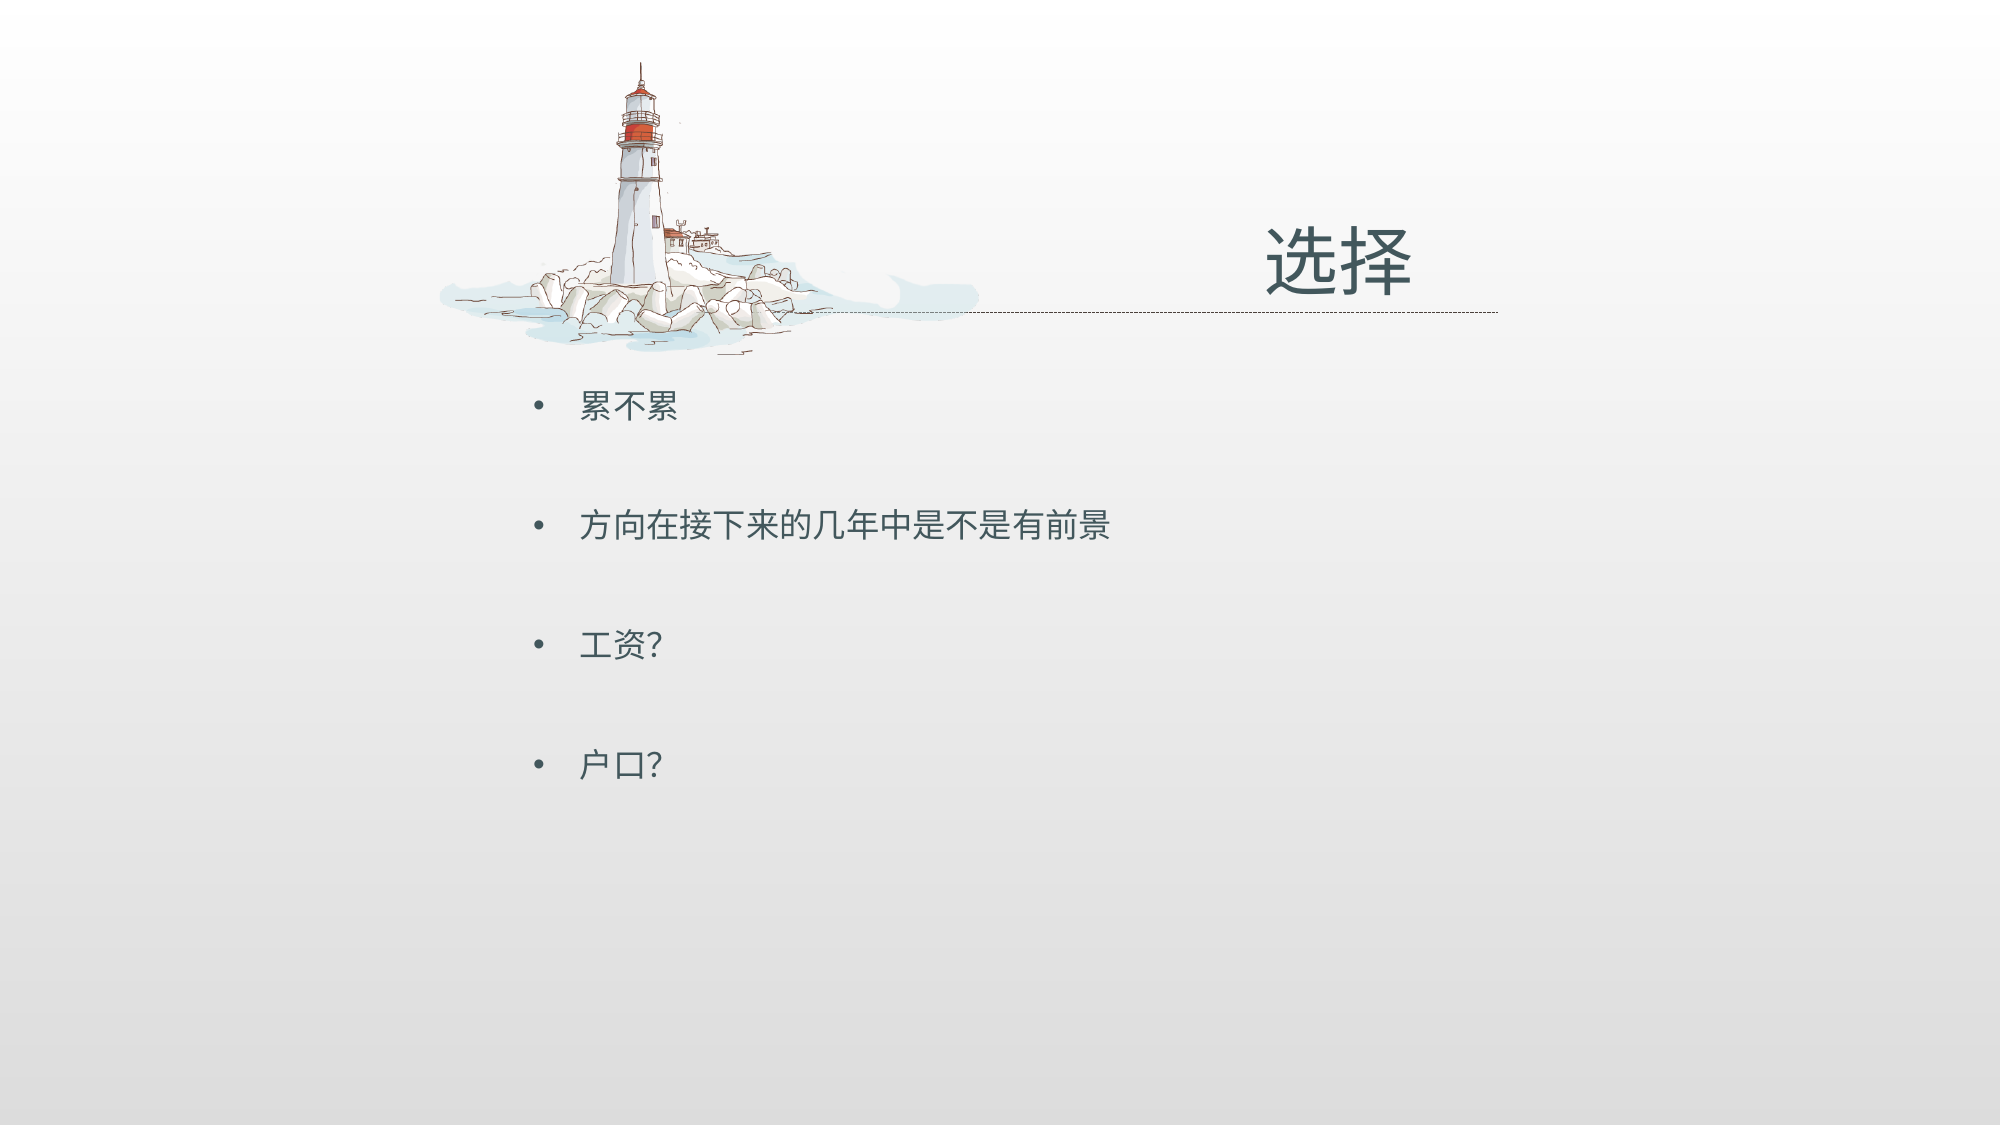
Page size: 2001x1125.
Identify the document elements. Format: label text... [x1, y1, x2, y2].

text_box 选择 [1249, 206, 1457, 312]
text_box 累不累 方向在接下来的几年中是不是有前景 工资？ 户口？ [518, 357, 1551, 852]
picture [437, 43, 1002, 407]
